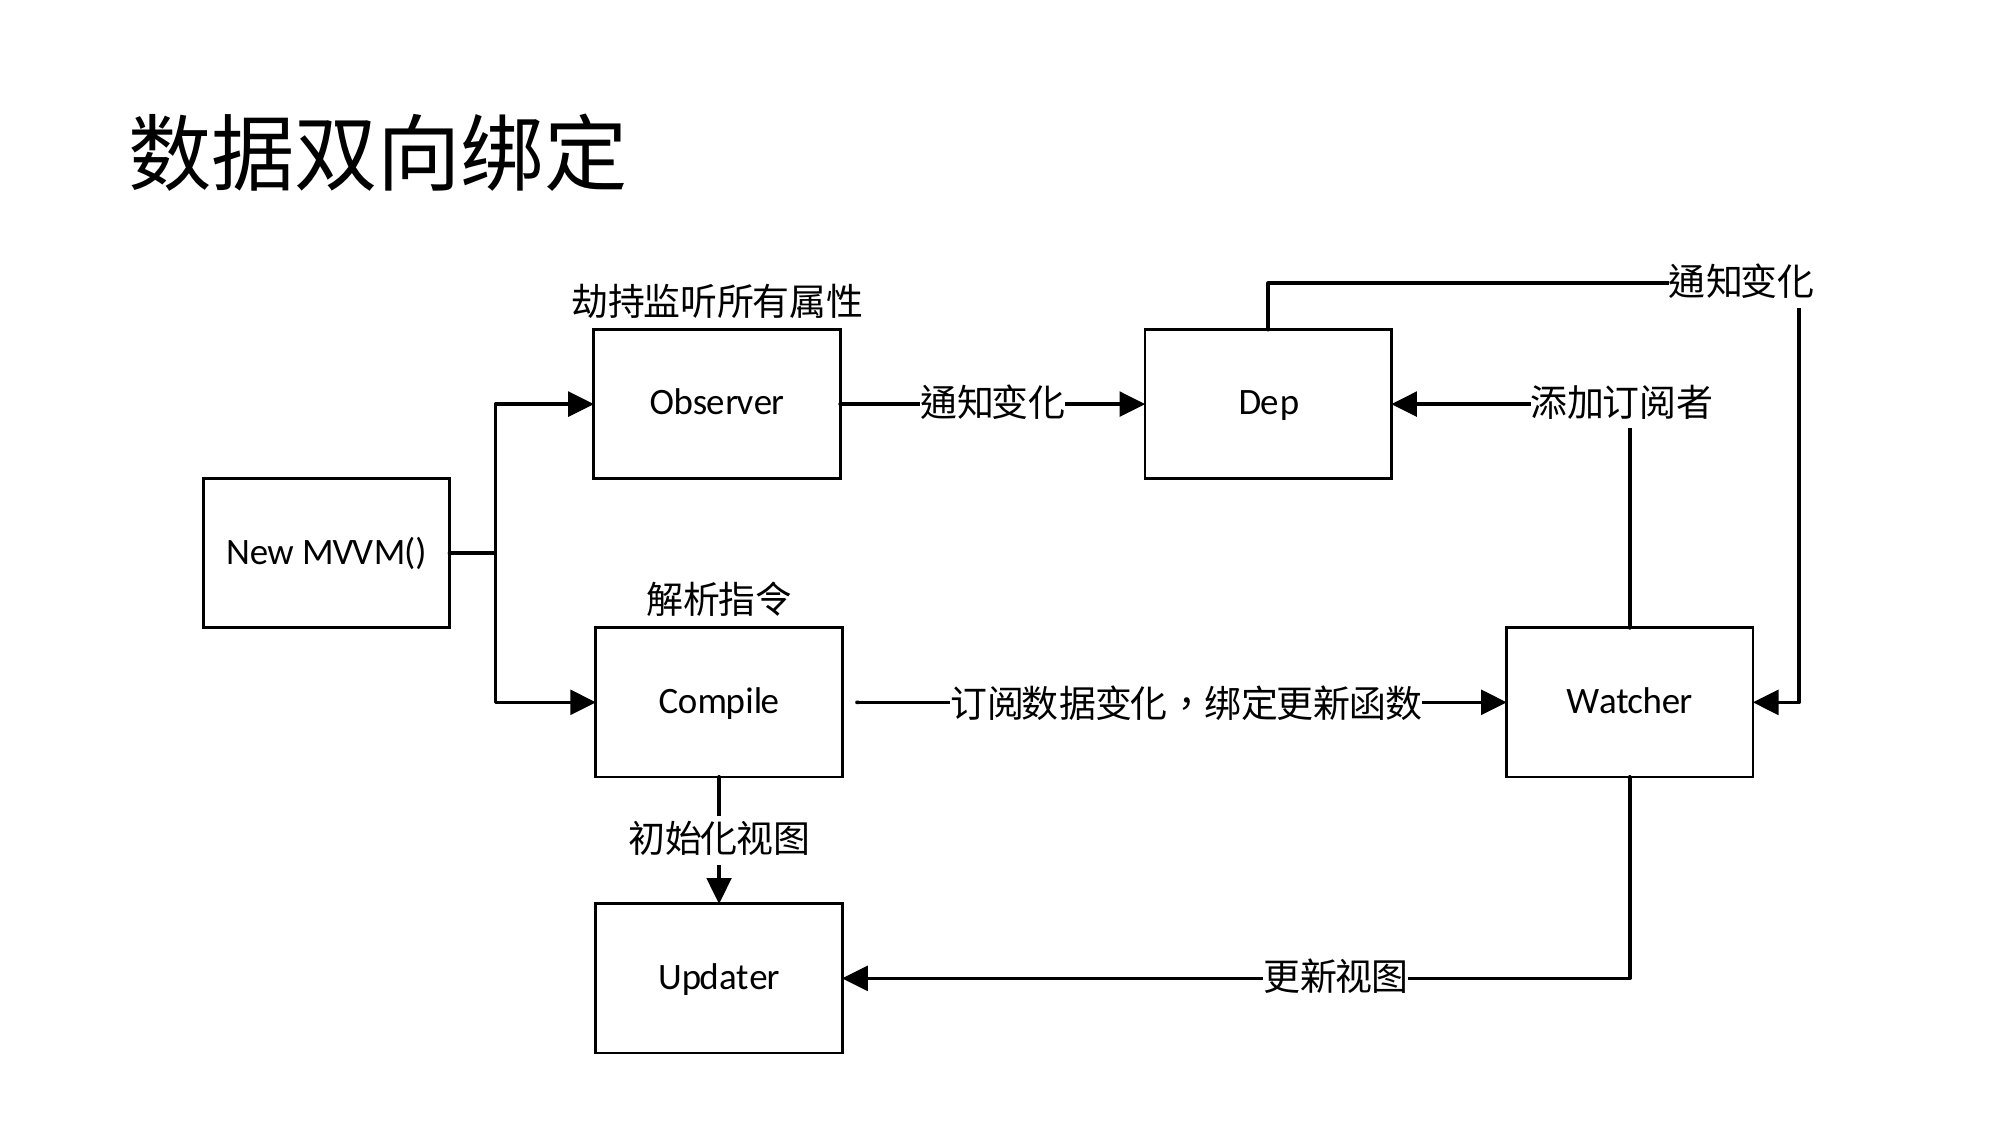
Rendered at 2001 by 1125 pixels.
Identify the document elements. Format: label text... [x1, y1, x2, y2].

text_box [190, 248, 1823, 1083]
text_box 数据双向绑定 [113, 93, 643, 209]
